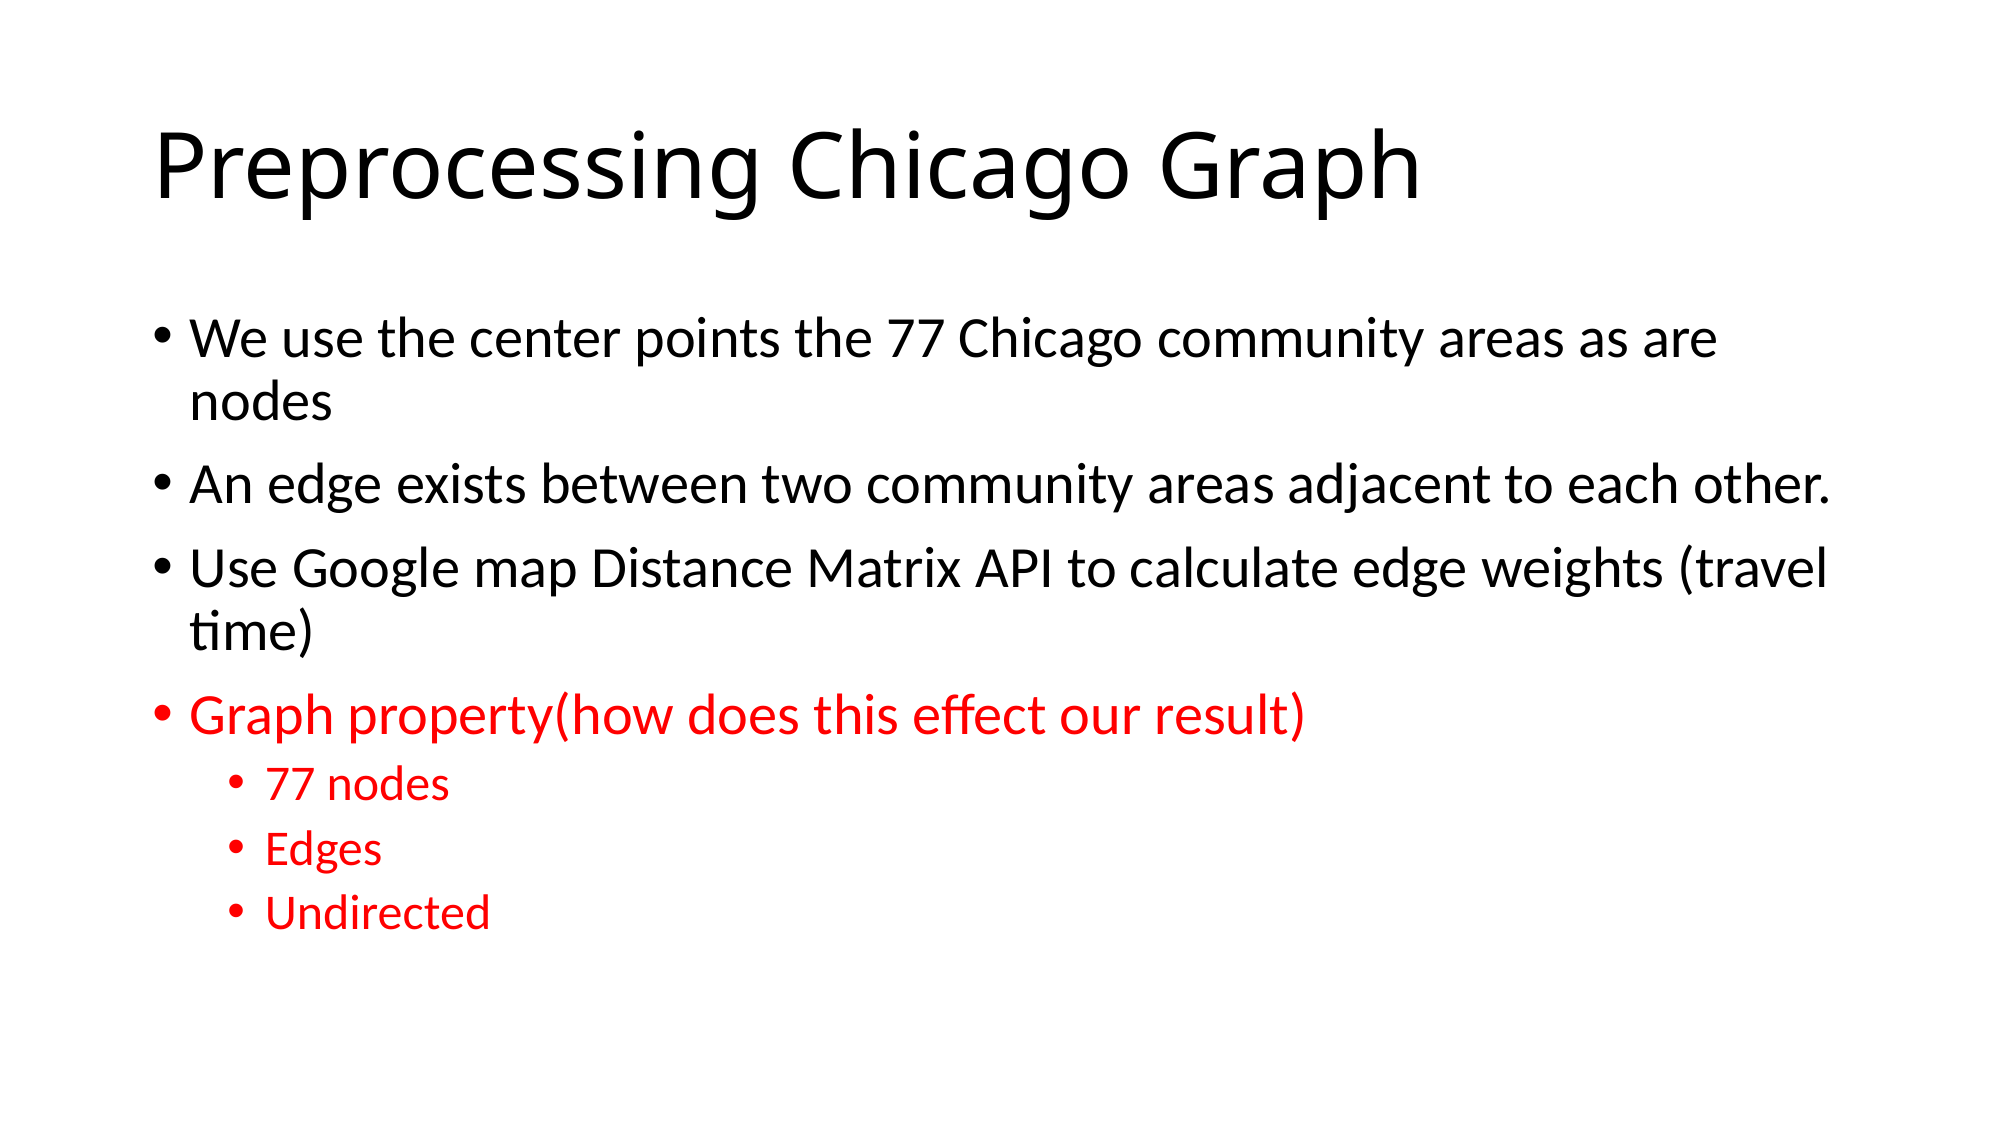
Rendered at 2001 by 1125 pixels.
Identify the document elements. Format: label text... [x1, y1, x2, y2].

list We use the center points the 77 Chicago community areas as are nodes An edge exists between two community areas adjacent to each other. Use Google map Distance Matrix API to calculate edge weights (travel time) Graph property(how does this effect our result) 77 nodes Edges Undirected [137, 299, 1863, 1014]
title Preprocessing Chicago Graph [137, 59, 1863, 278]
